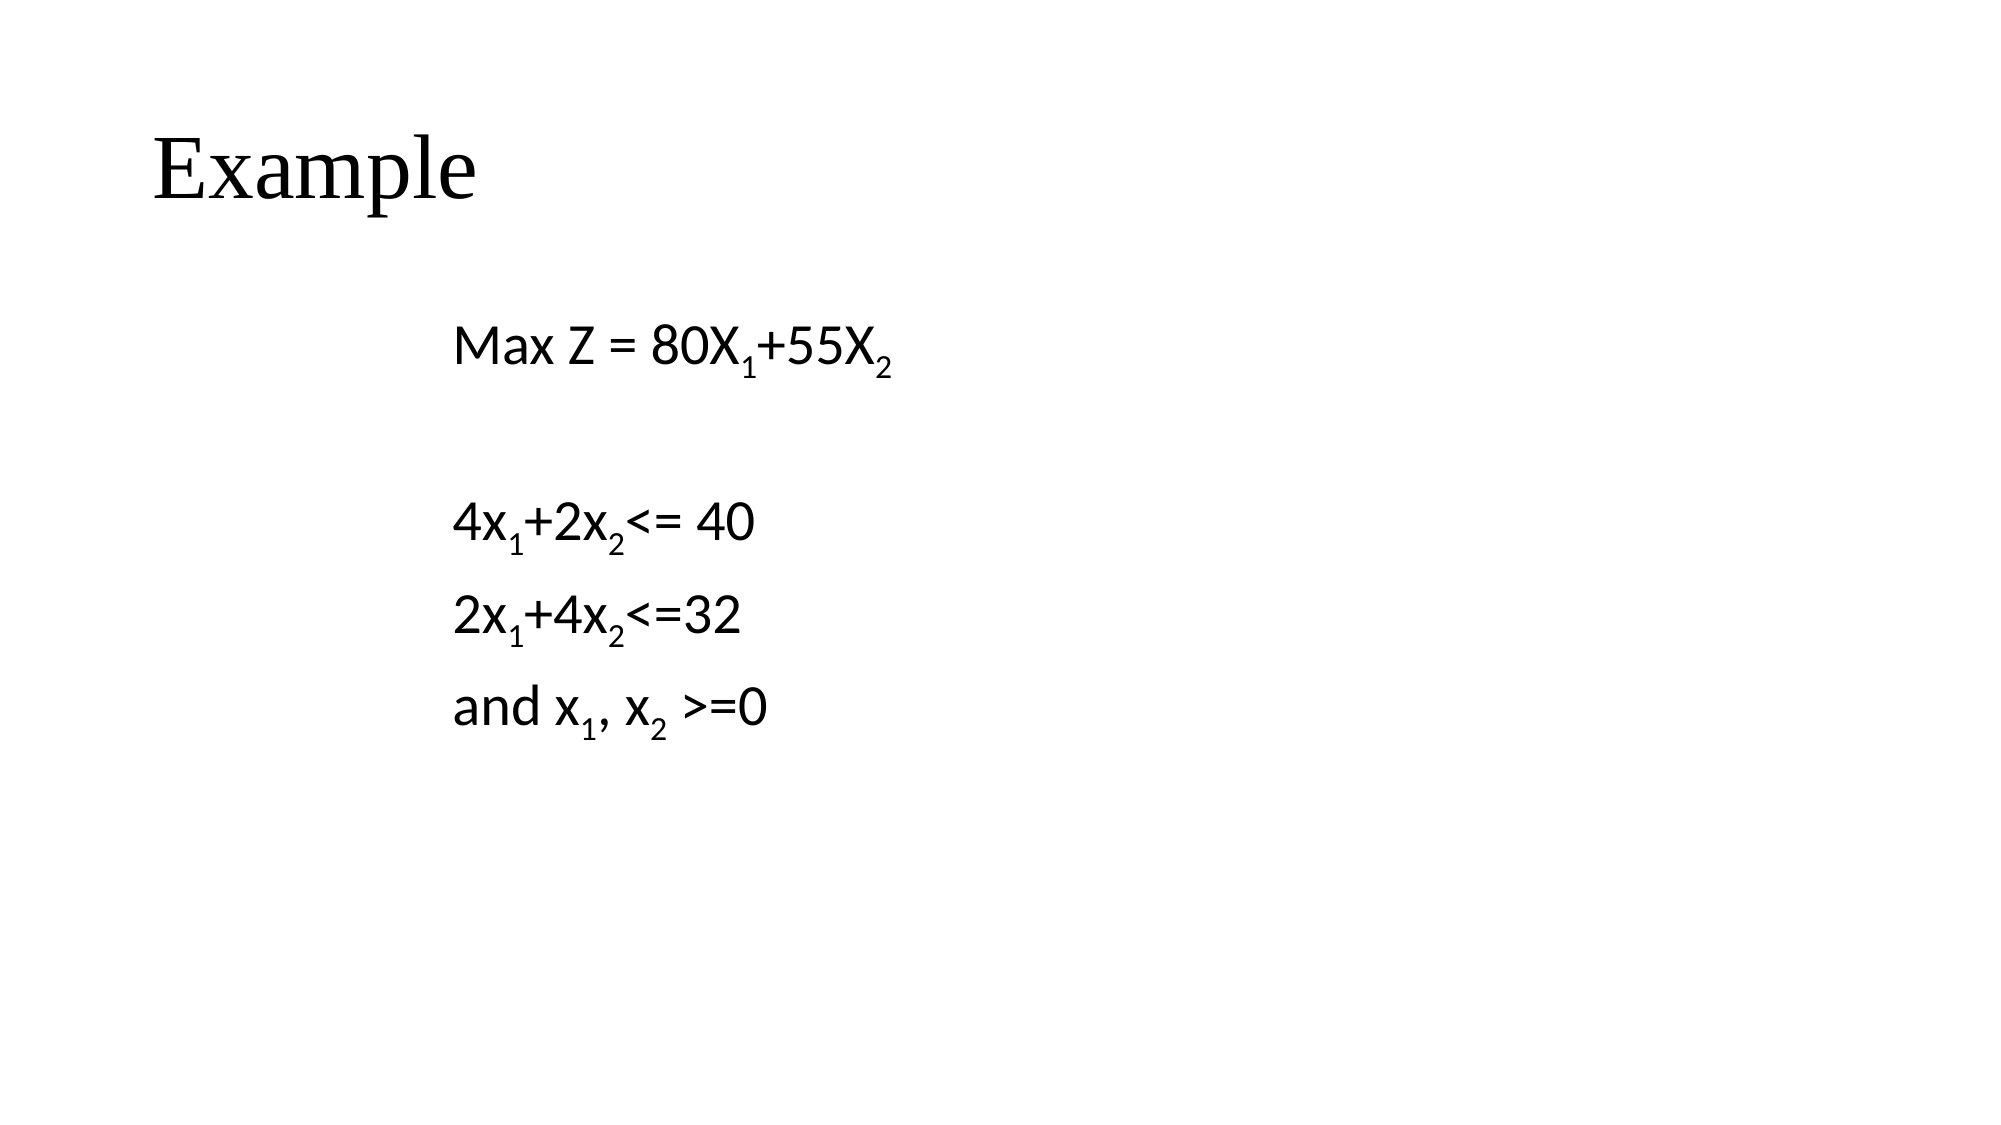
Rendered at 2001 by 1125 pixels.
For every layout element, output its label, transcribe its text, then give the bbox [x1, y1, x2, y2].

title Example [137, 59, 1863, 278]
list Max Z = 80X1+55X2 4x1+2x2<= 40 2x1+4x2<=32 and x1, x2 >=0 [137, 299, 1863, 1014]
